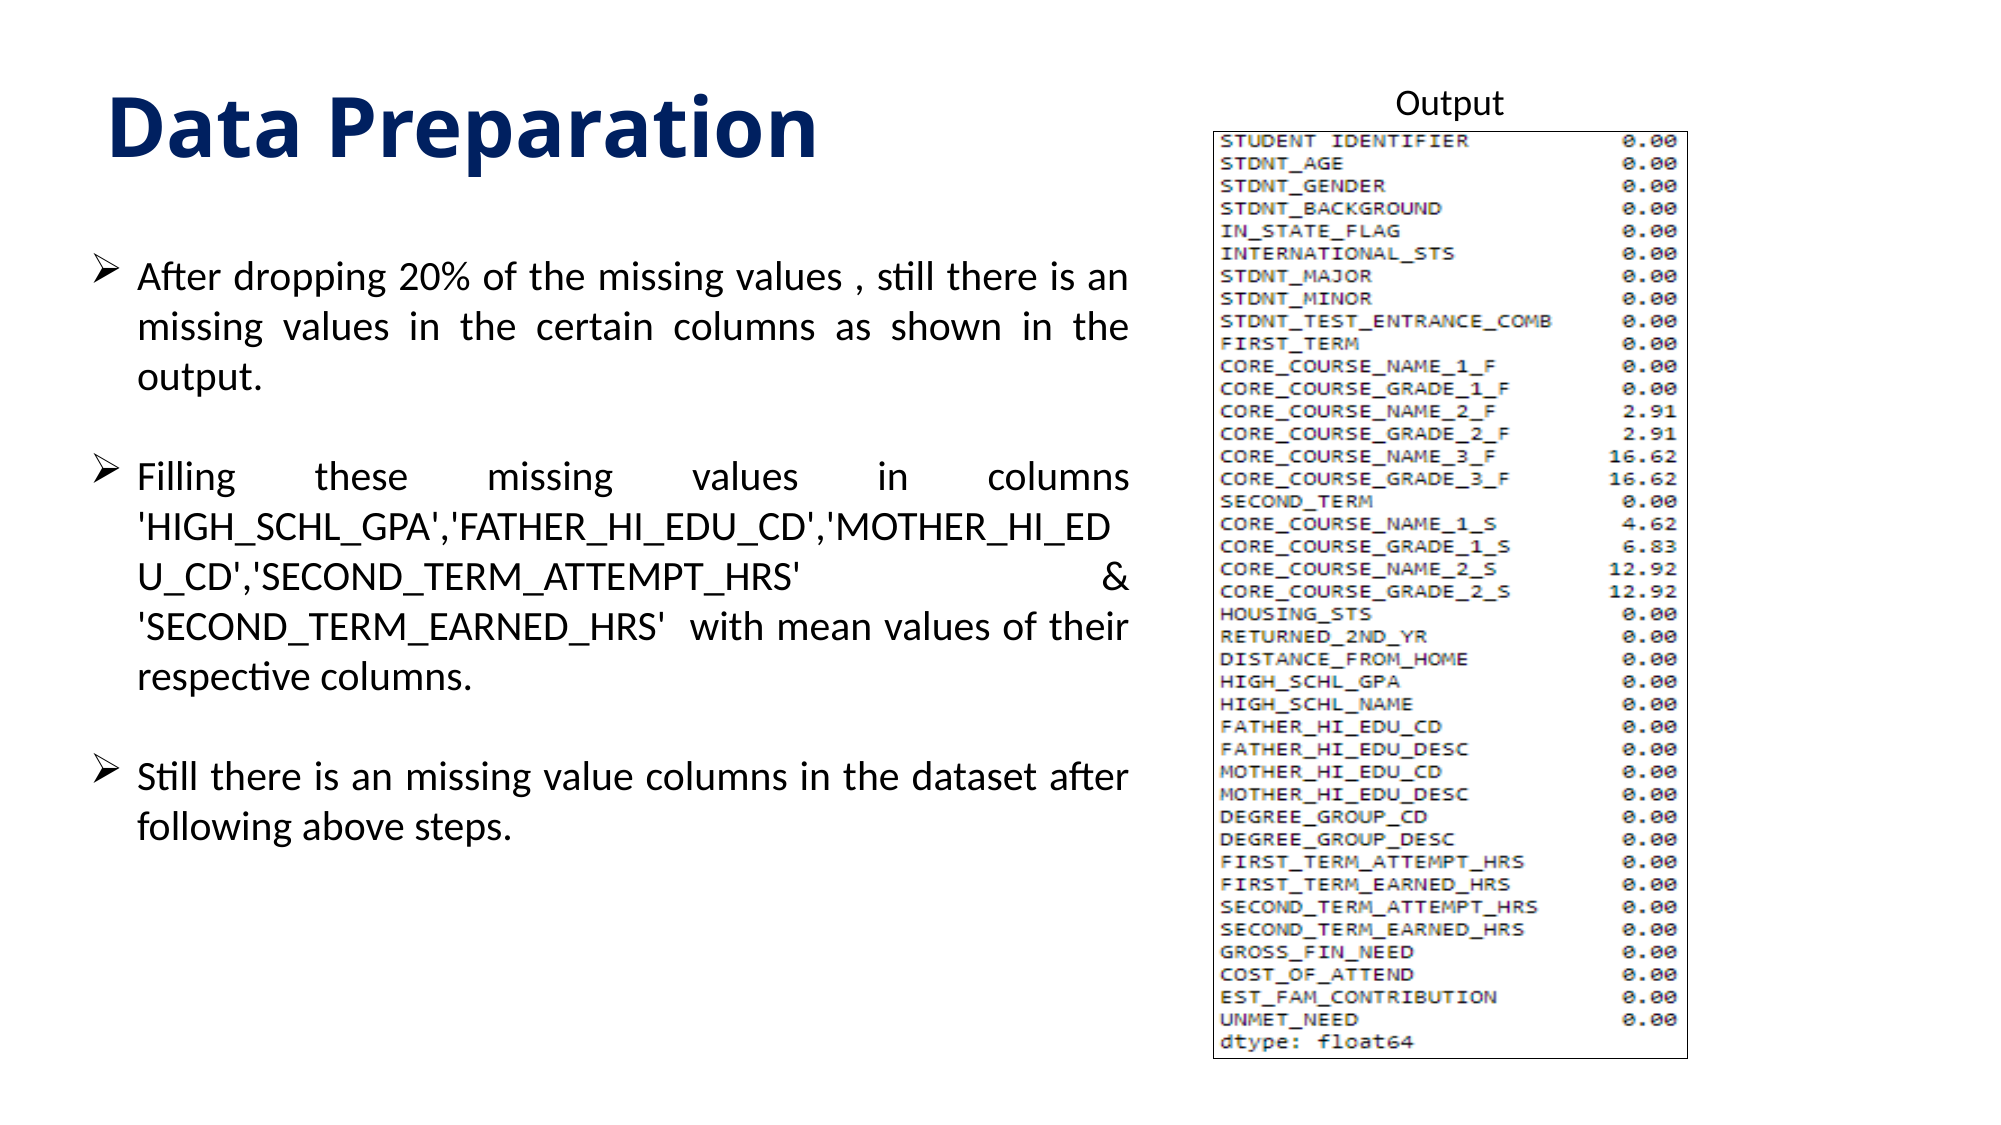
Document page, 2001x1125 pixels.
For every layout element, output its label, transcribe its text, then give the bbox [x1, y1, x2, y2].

title Data Preparation [90, 22, 1816, 240]
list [1213, 131, 1688, 1059]
text_box After dropping 20% of the missing values , still there is an missing values in the certain columns as shown in the output. Filling these missing values in columns 'HIGH_SCHL_GPA','FATHER_HI_EDU_CD','MOTHER_HI_EDU_CD','SECOND_TERM_ATTEMPT_HRS' & 'SECOND_TERM_EARNED_HRS' with mean values of their respective columns. Still there is an missing value columns in the dataset after following above steps. [75, 240, 1146, 957]
text_box Output [1380, 70, 1520, 131]
